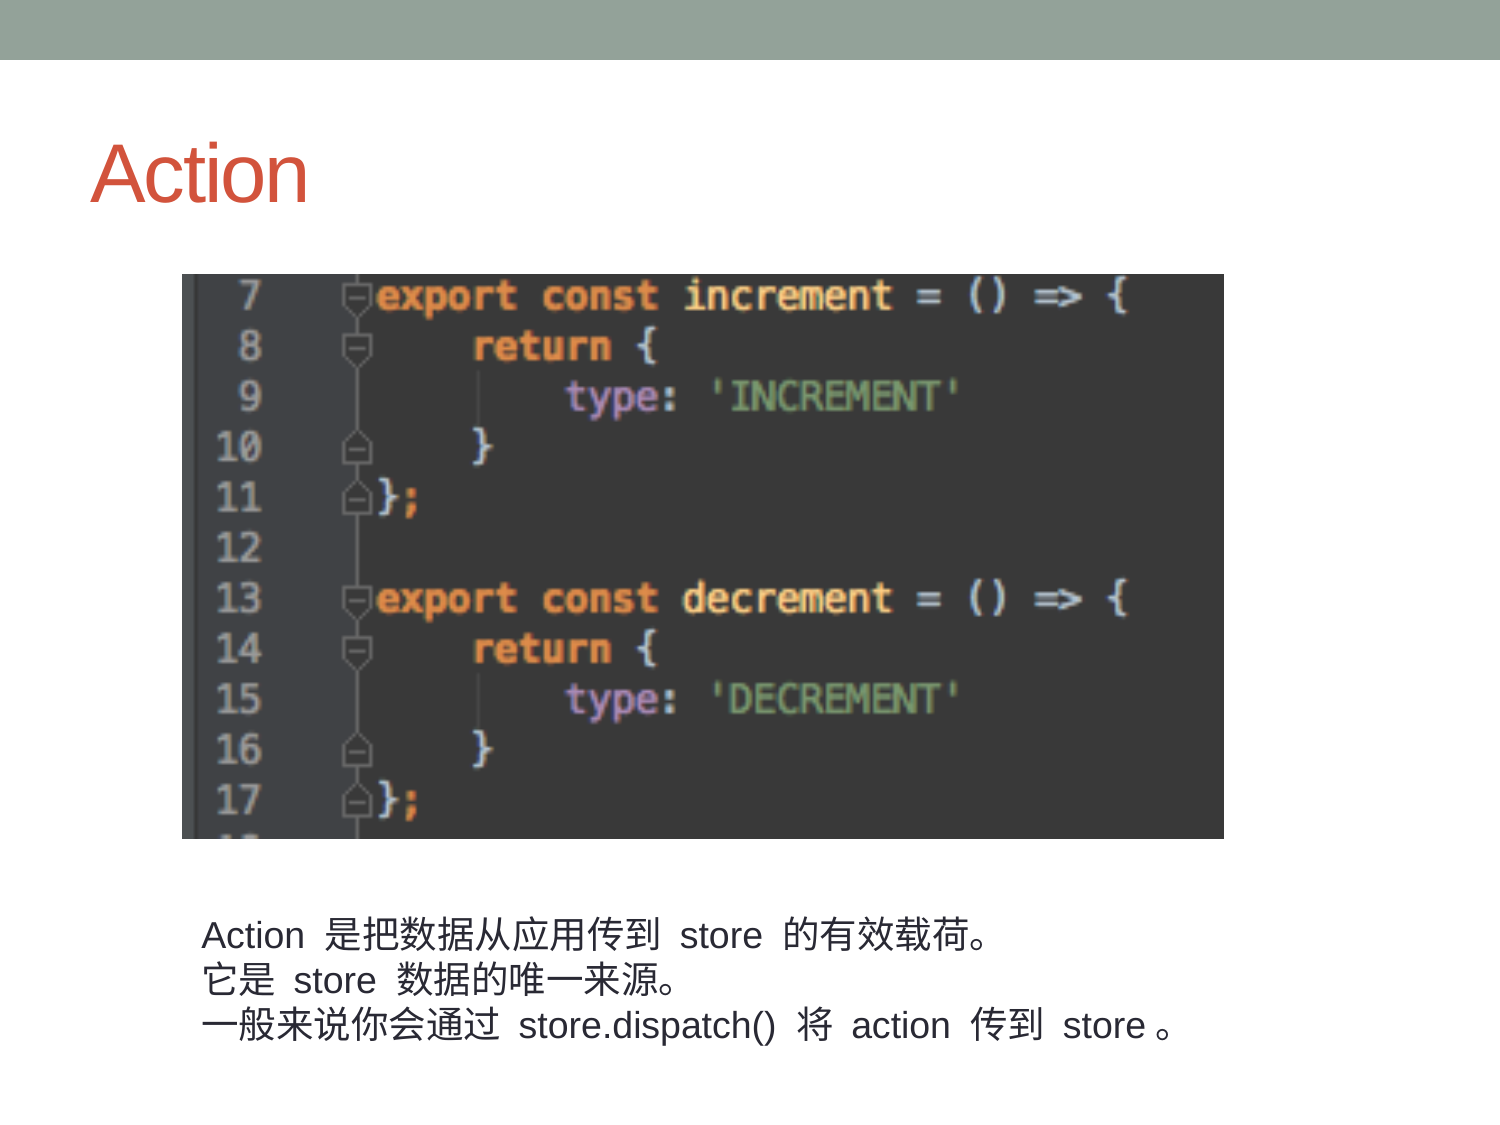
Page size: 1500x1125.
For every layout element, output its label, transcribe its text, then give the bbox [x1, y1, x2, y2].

title Action [75, 87, 1425, 250]
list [182, 247, 1225, 866]
text_box Action 是把数据从应用传到 store 的有效载荷。 它是 store 数据的唯一来源。 一般来说你会通过 store.dispatch() 将 action 传到 store。 [186, 903, 1208, 1054]
